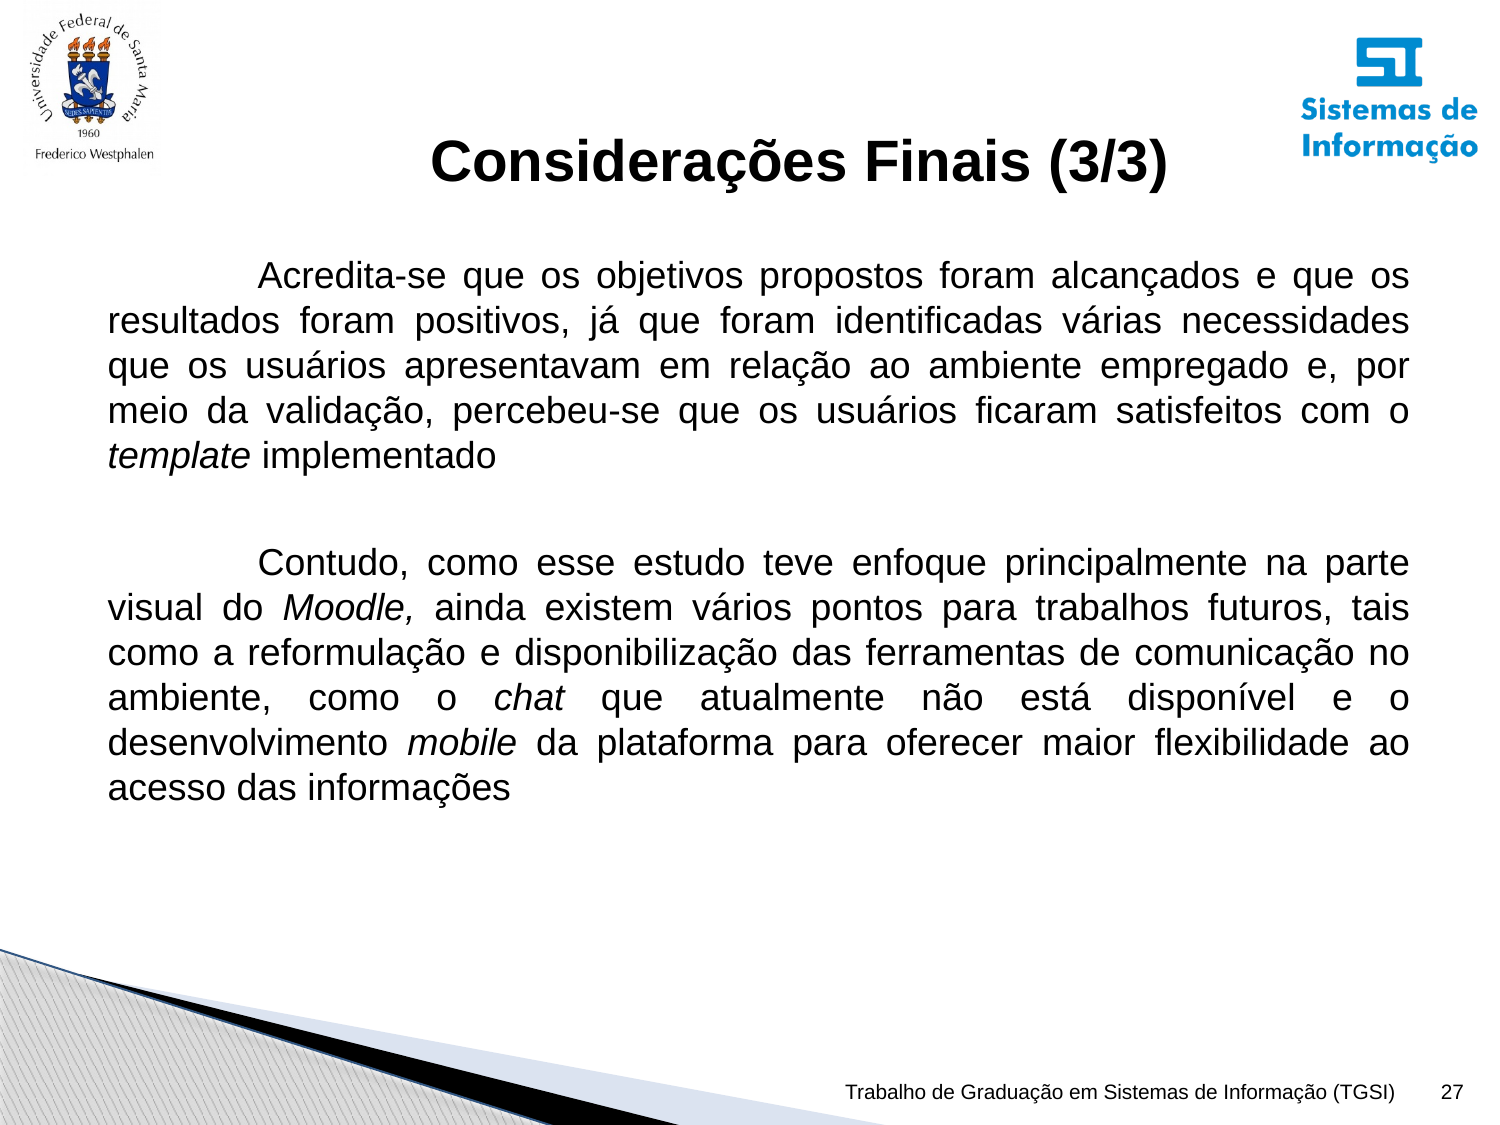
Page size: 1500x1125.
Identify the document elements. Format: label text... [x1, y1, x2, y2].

picture [1253, 0, 1500, 201]
picture [23, 0, 161, 177]
slide_number 27 [1418, 1051, 1479, 1112]
text_box Trabalho de Graduação em Sistemas de Informação (TGSI) [808, 1070, 1432, 1111]
list Acredita-se que os objetivos propostos foram alcançados e que os resultados foram positivos, já que foram identificadas várias necessidades que os usuários apresentavam em relação ao ambiente empregado e, por meio da validação, percebeu-se que os usuários ficaram satisfeitos com o template implementado Contudo, como esse estudo teve enfoque principalmente na parte visual do Moodle, ainda existem vários pontos para trabalhos futuros, tais como a reformulação e disponibilização das ferramentas de comunicação no ambiente, como o chat que atualmente não está disponível e o desenvolvimento mobile da plataforma para oferecer maior flexibilidade ao acesso das informações [75, 243, 1425, 1007]
text_box Considerações Finais (3/3) [280, 81, 1320, 235]
